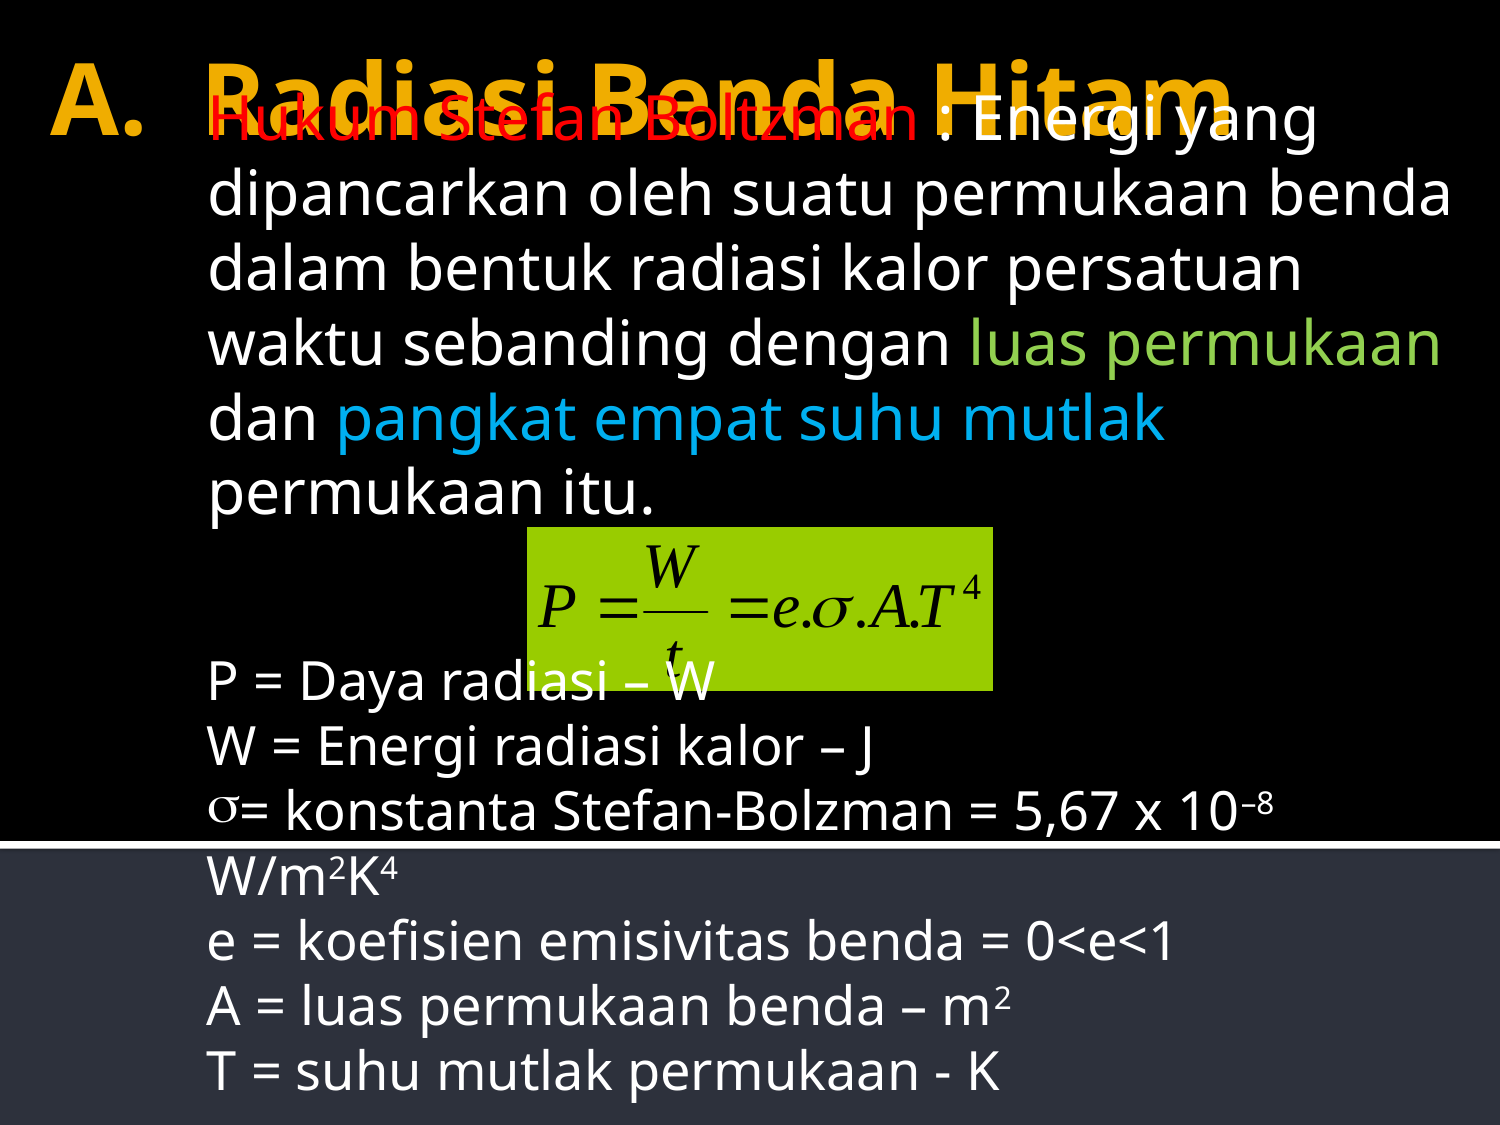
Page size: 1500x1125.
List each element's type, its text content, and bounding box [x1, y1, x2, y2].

text_box P = Daya radiasi – W W = Energi radiasi kalor – J = konstanta Stefan-Bolzman = 5,67 x 10–8 W/m2K4 e = koefisien emisivitas benda = 0<e<1 A = luas permukaan benda – m2 T = suhu mutlak permukaan - K [187, 714, 1418, 1102]
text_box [527, 527, 993, 692]
subtitle Hukum Stefan Boltzman : Energi yang dipancarkan oleh suatu permukaan benda dalam bentuk radiasi kalor persatuan waktu sebanding dengan luas permukaan dan pangkat empat suhu mutlak permukaan itu. [187, 152, 1500, 528]
title Radiasi Benda Hitam [35, 35, 1361, 164]
